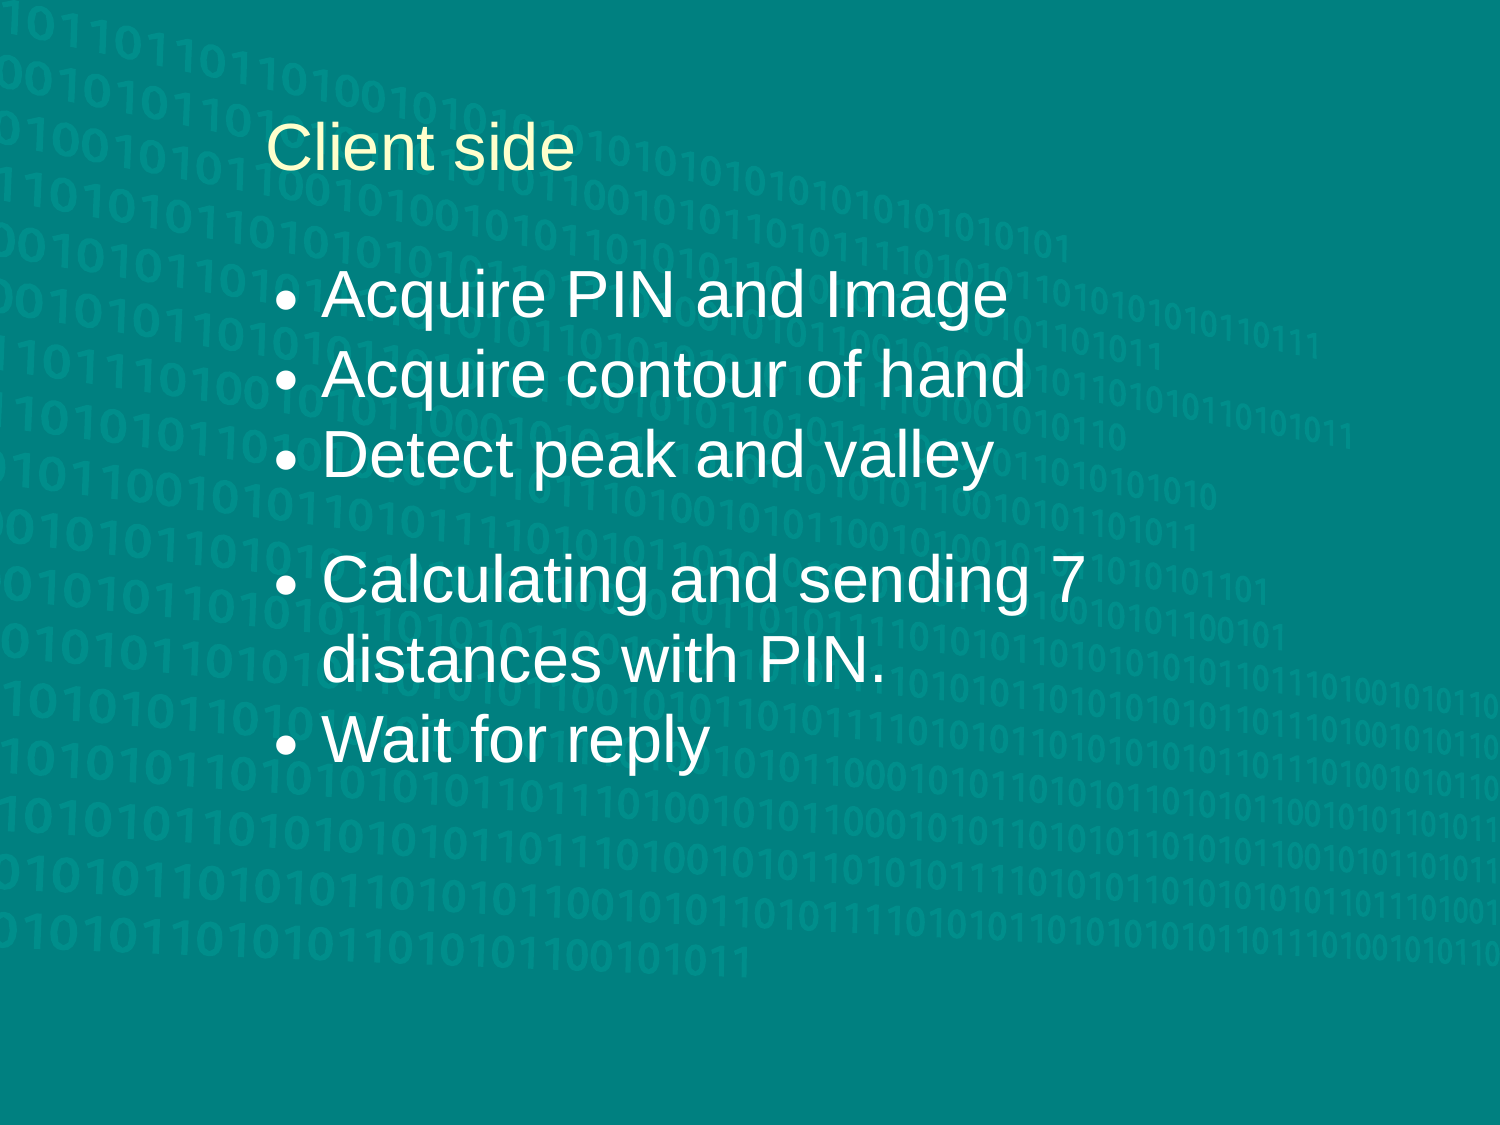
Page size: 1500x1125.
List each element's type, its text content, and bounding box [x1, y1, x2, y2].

text_box Acquire PIN and Image Acquire contour of hand Detect peak and valley Calculating and sending 7 distances with PIN. Wait for reply [250, 243, 1294, 958]
text_box Client side [250, 74, 1500, 213]
